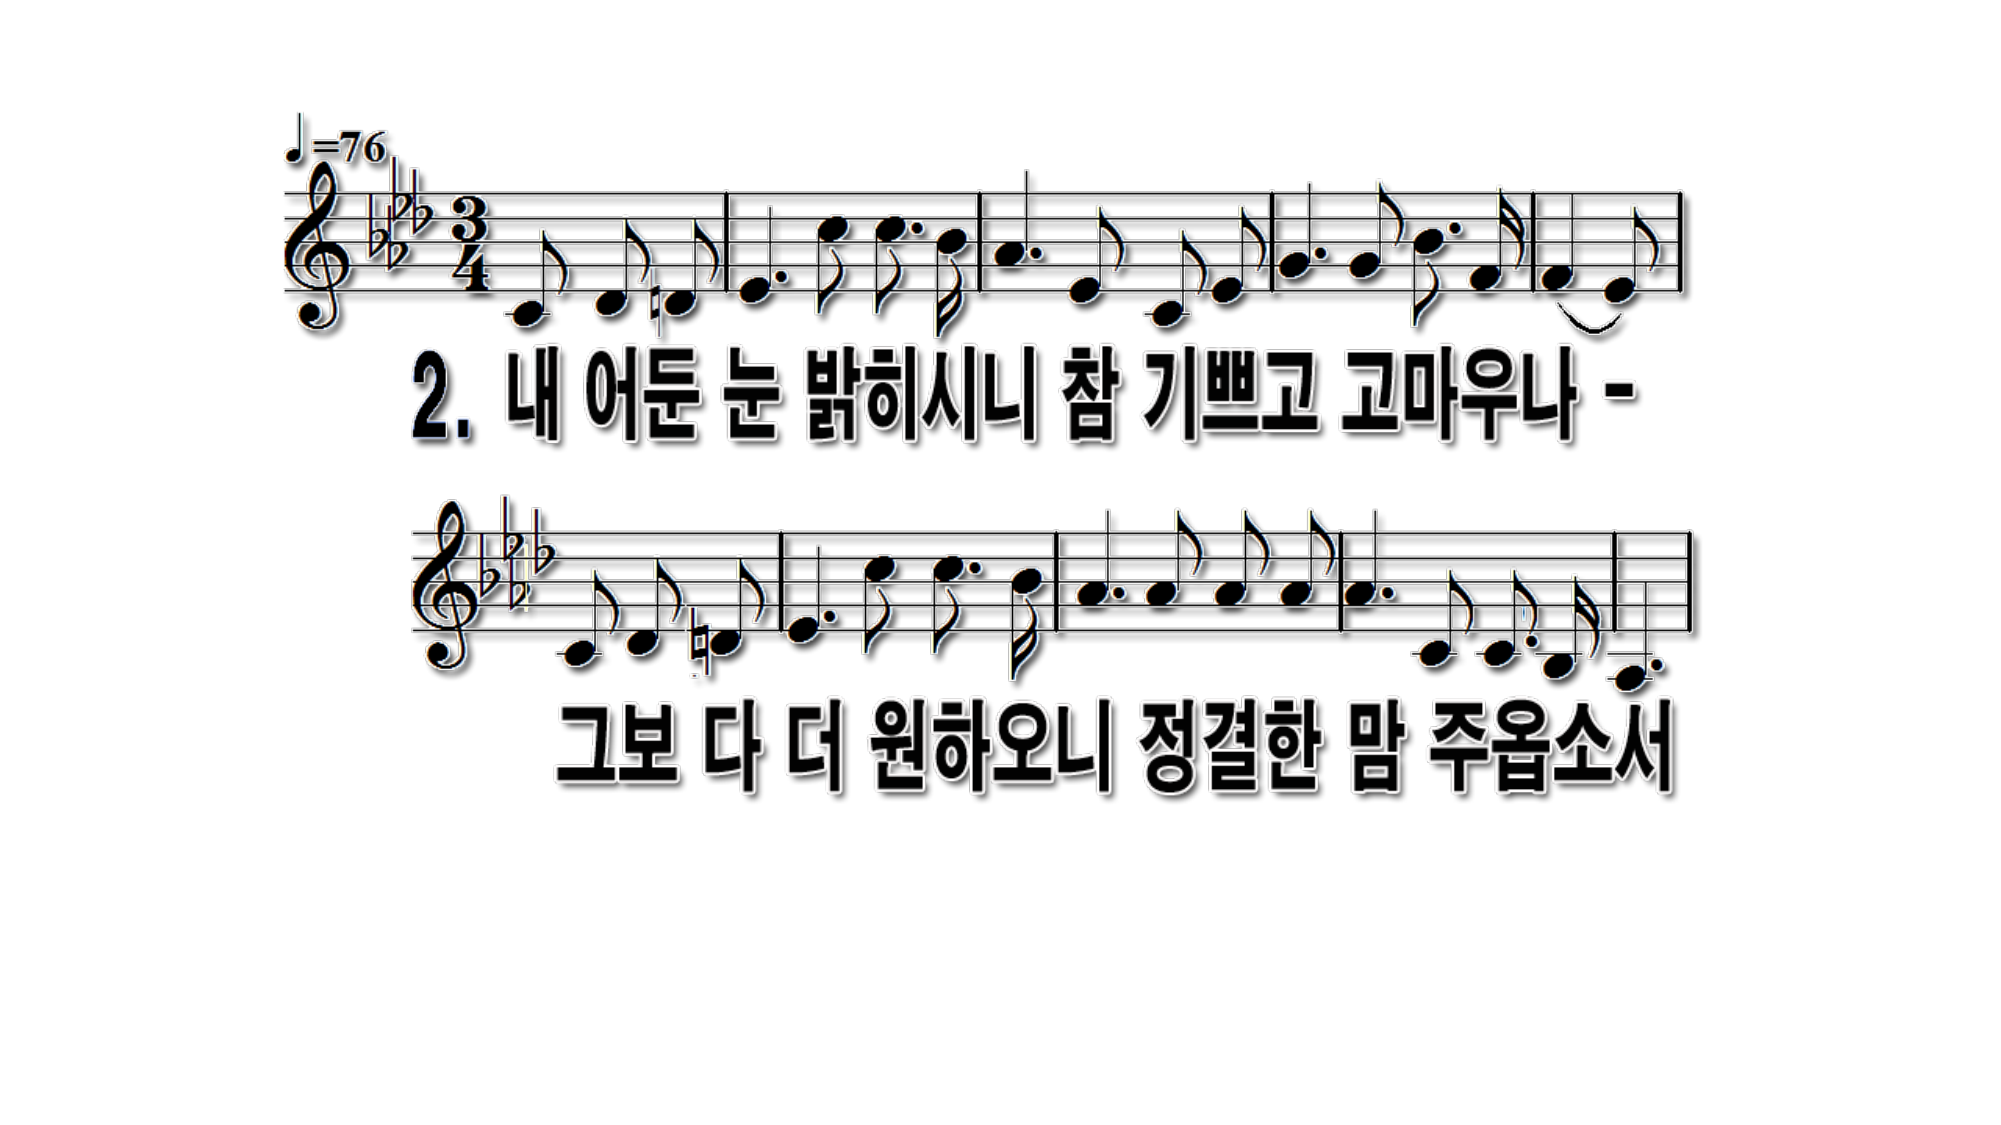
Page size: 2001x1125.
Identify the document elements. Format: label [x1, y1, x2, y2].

picture [249, 0, 1750, 835]
